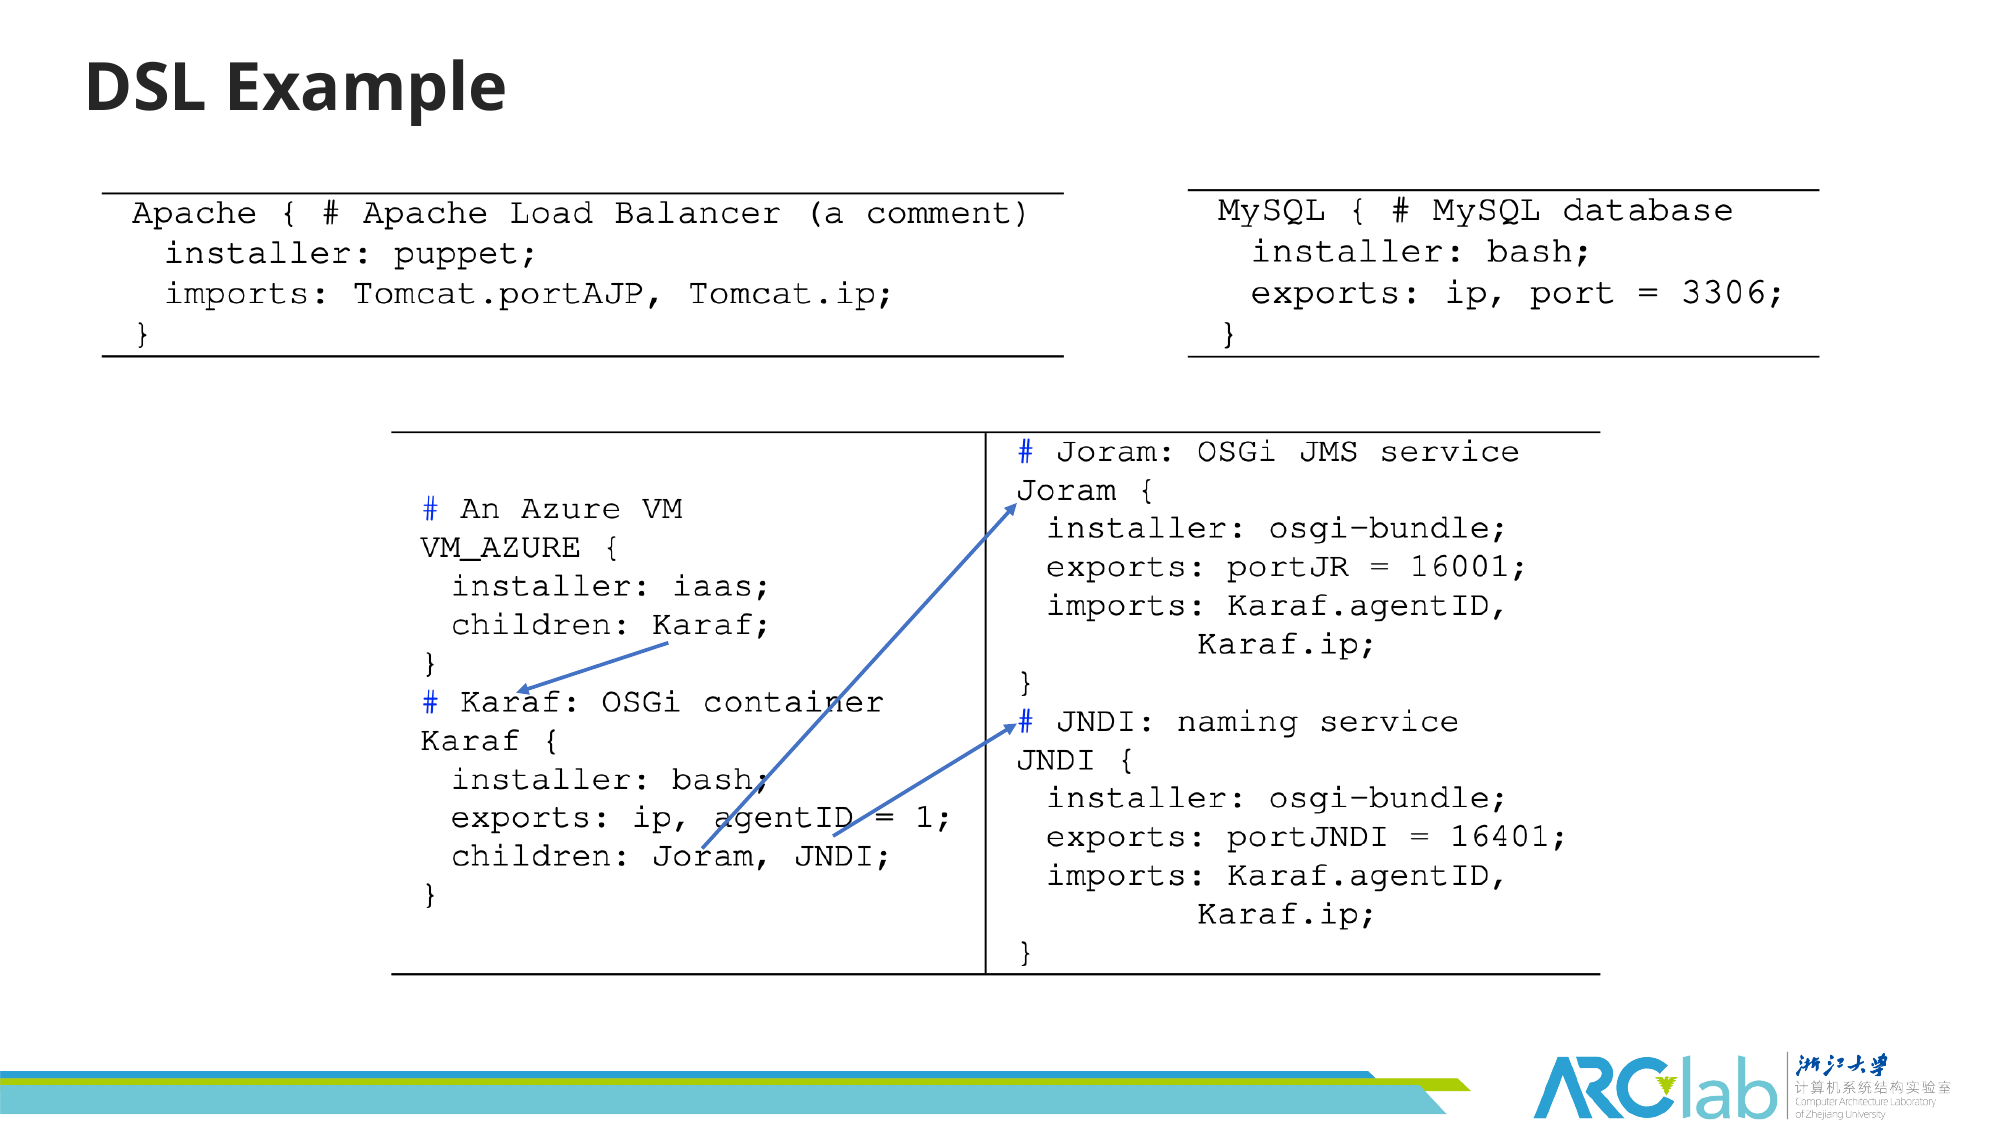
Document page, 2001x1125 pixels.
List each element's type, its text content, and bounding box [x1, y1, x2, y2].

text_box DSL Example [68, 36, 524, 73]
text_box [702, 502, 1017, 849]
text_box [516, 642, 669, 693]
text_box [833, 723, 1017, 837]
picture [0, 73, 2000, 1125]
